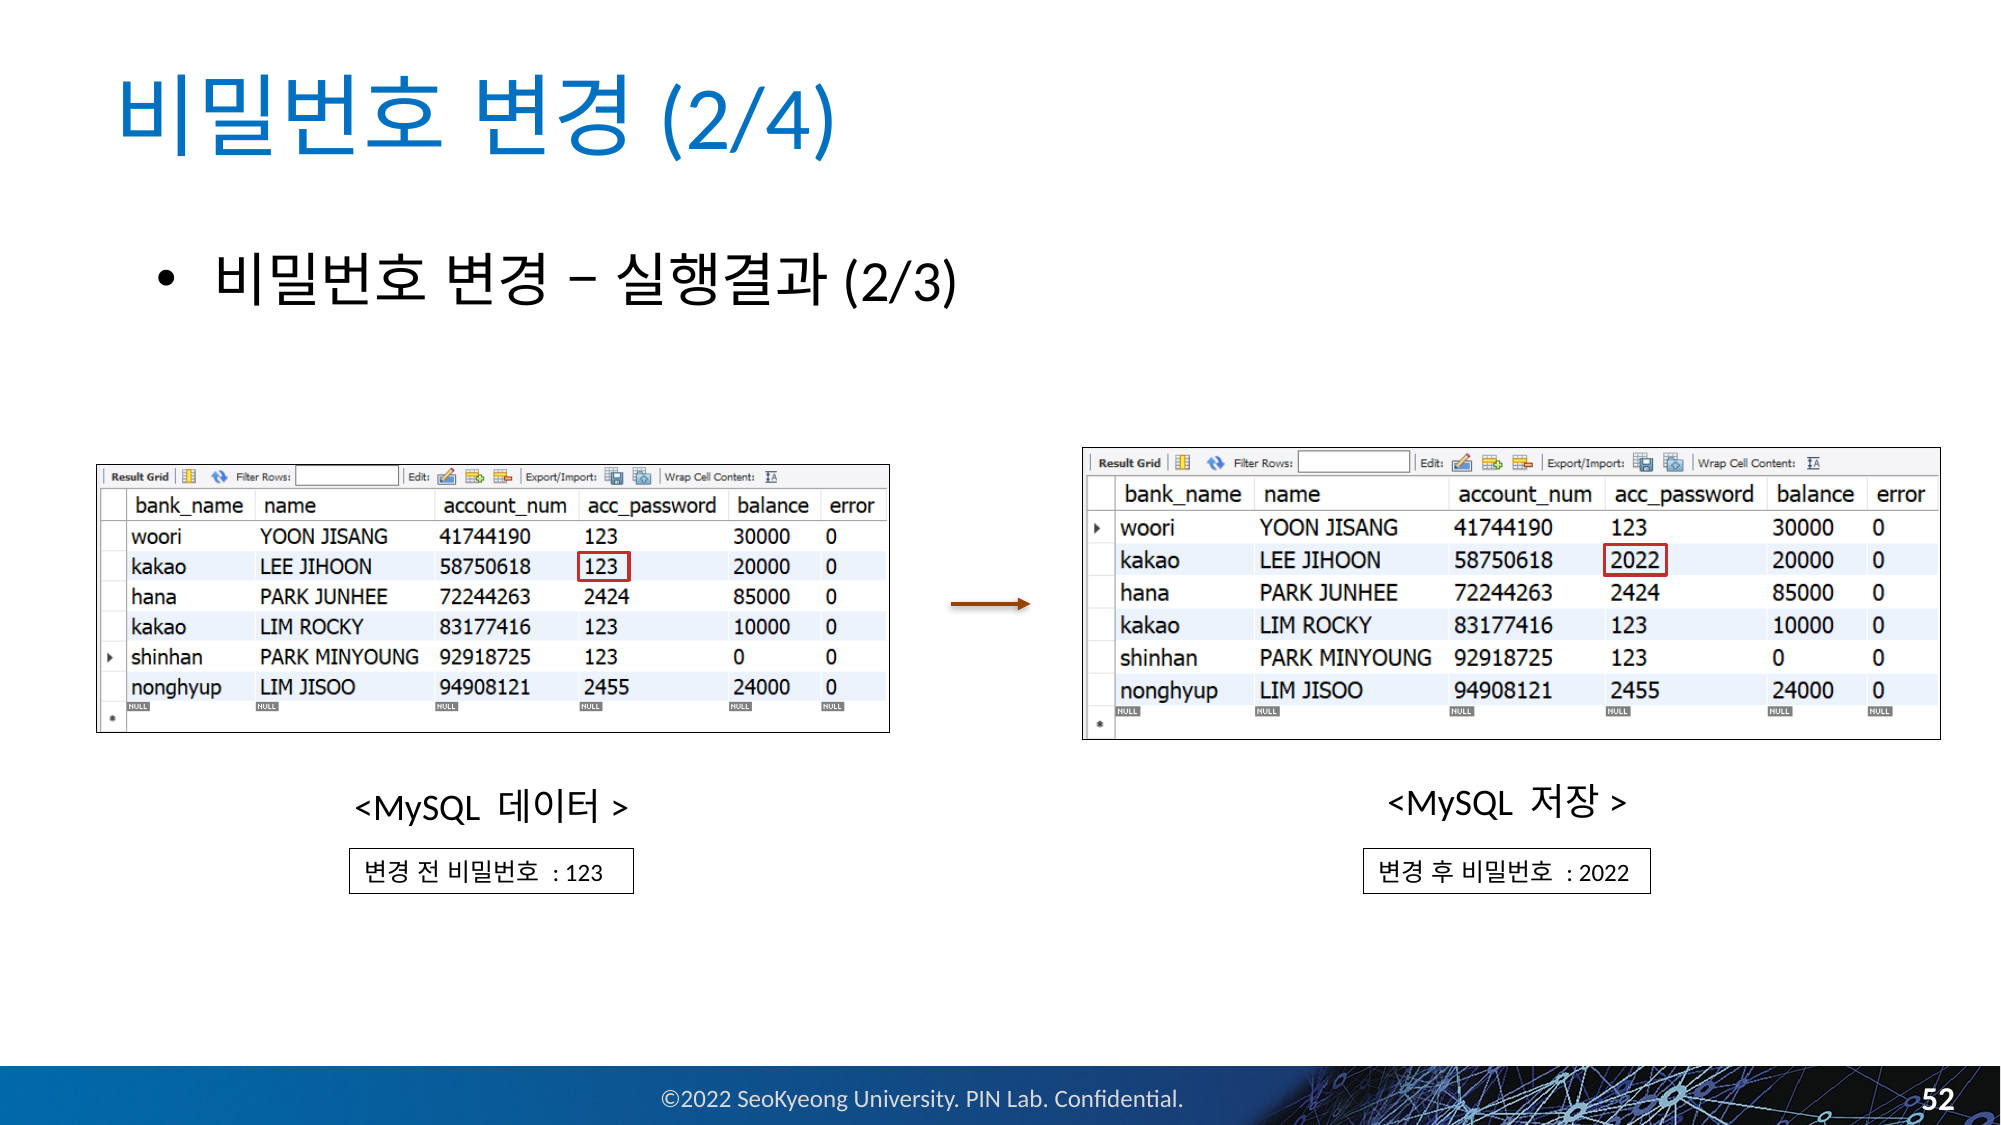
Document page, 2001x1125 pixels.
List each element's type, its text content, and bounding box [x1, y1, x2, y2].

picture [1082, 447, 1941, 740]
text_box 변경 전 비밀번호 : 123 [349, 848, 634, 894]
picture [96, 464, 890, 734]
text_box <MySQL 데이터> [339, 775, 645, 836]
picture [0, 1066, 2001, 1125]
text_box 변경 후 비밀번호 : 2022 [1363, 848, 1651, 894]
text_box <MySQL 저장> [1372, 770, 1643, 830]
title 비밀번호 변경(2/4) [99, 45, 872, 200]
slide_number 52 [1519, 1067, 1970, 1125]
text_box 비밀번호 변경 – 실행결과(2/3) [141, 235, 1868, 333]
